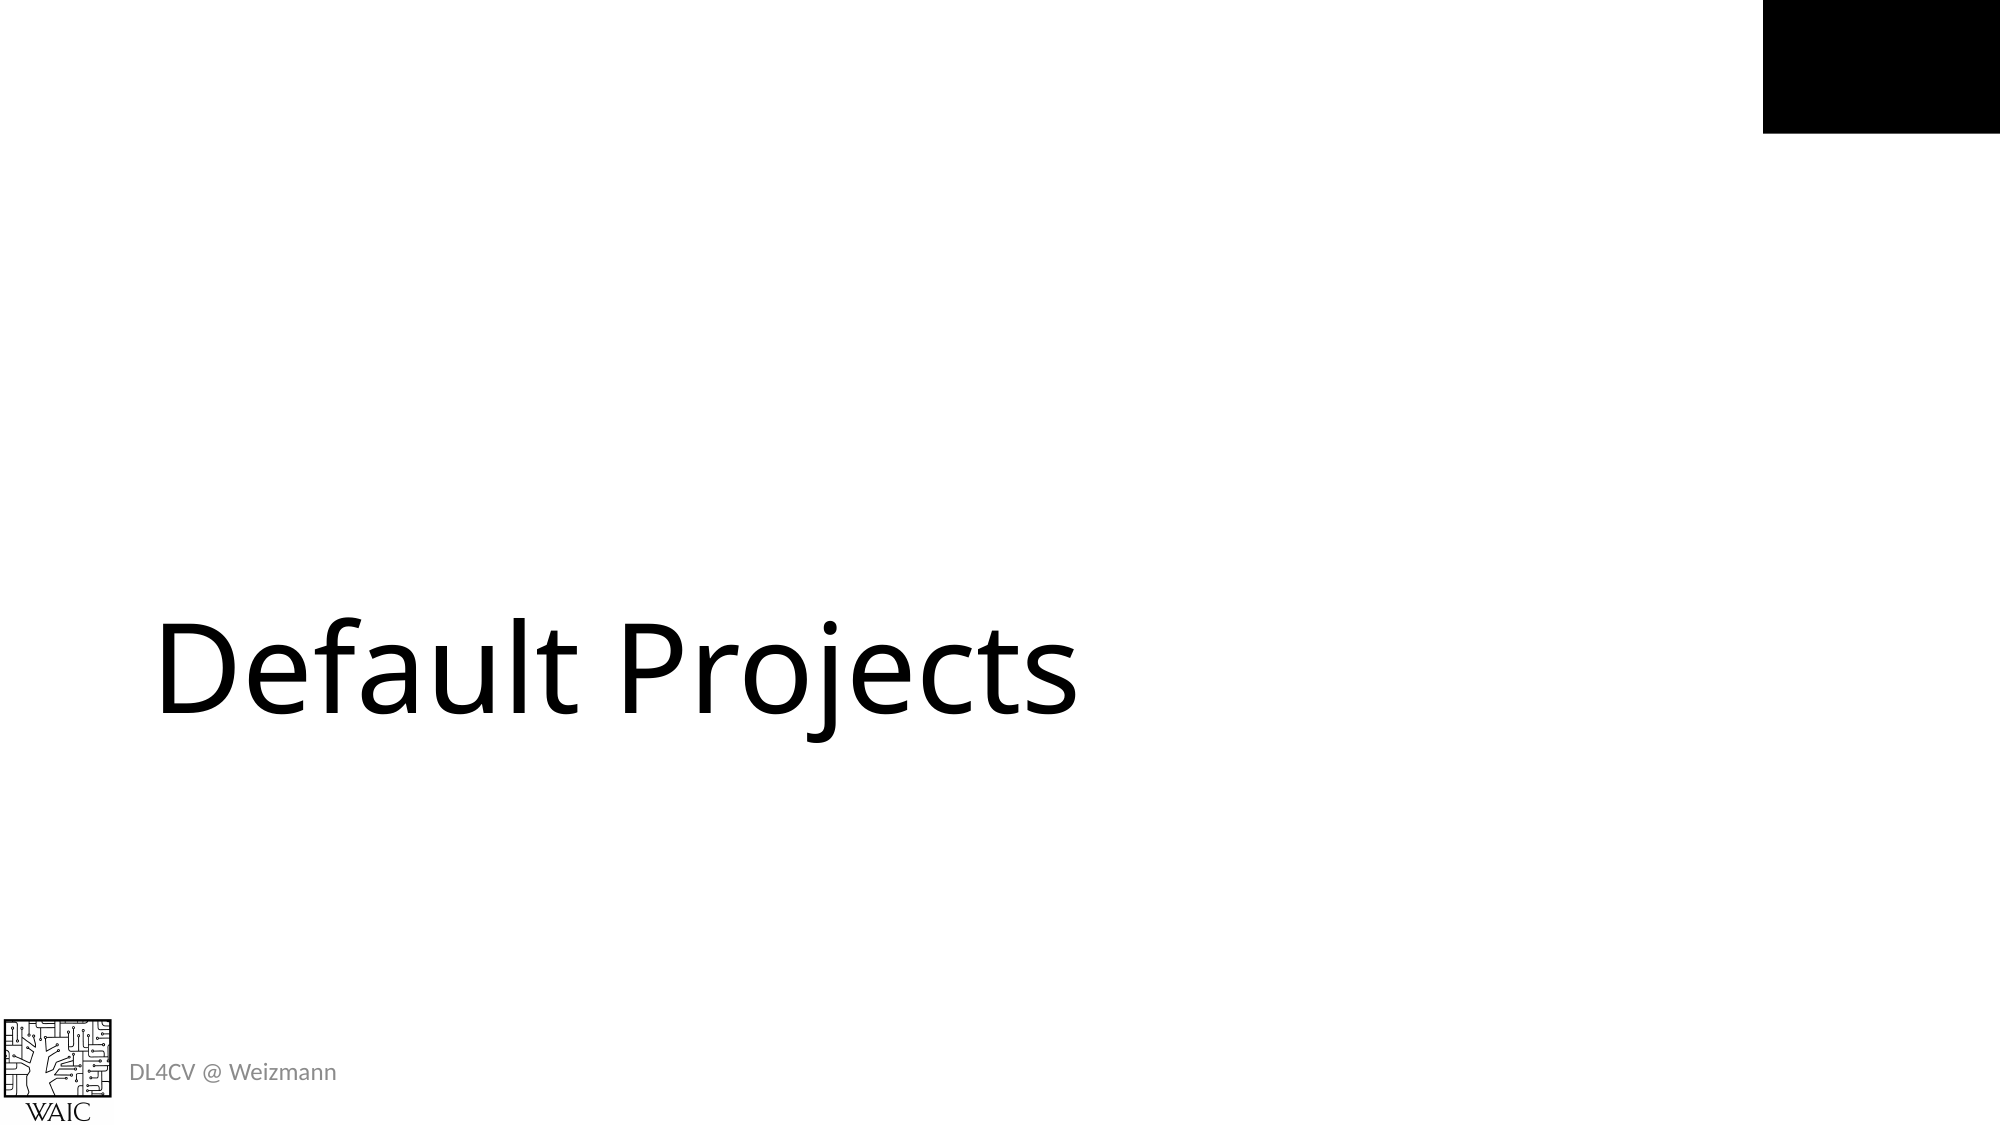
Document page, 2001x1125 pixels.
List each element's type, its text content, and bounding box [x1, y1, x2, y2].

footer DL4CV @ Weizmann [113, 1040, 354, 1101]
picture [0, 1016, 114, 1125]
title Default Projects [136, 280, 1862, 749]
